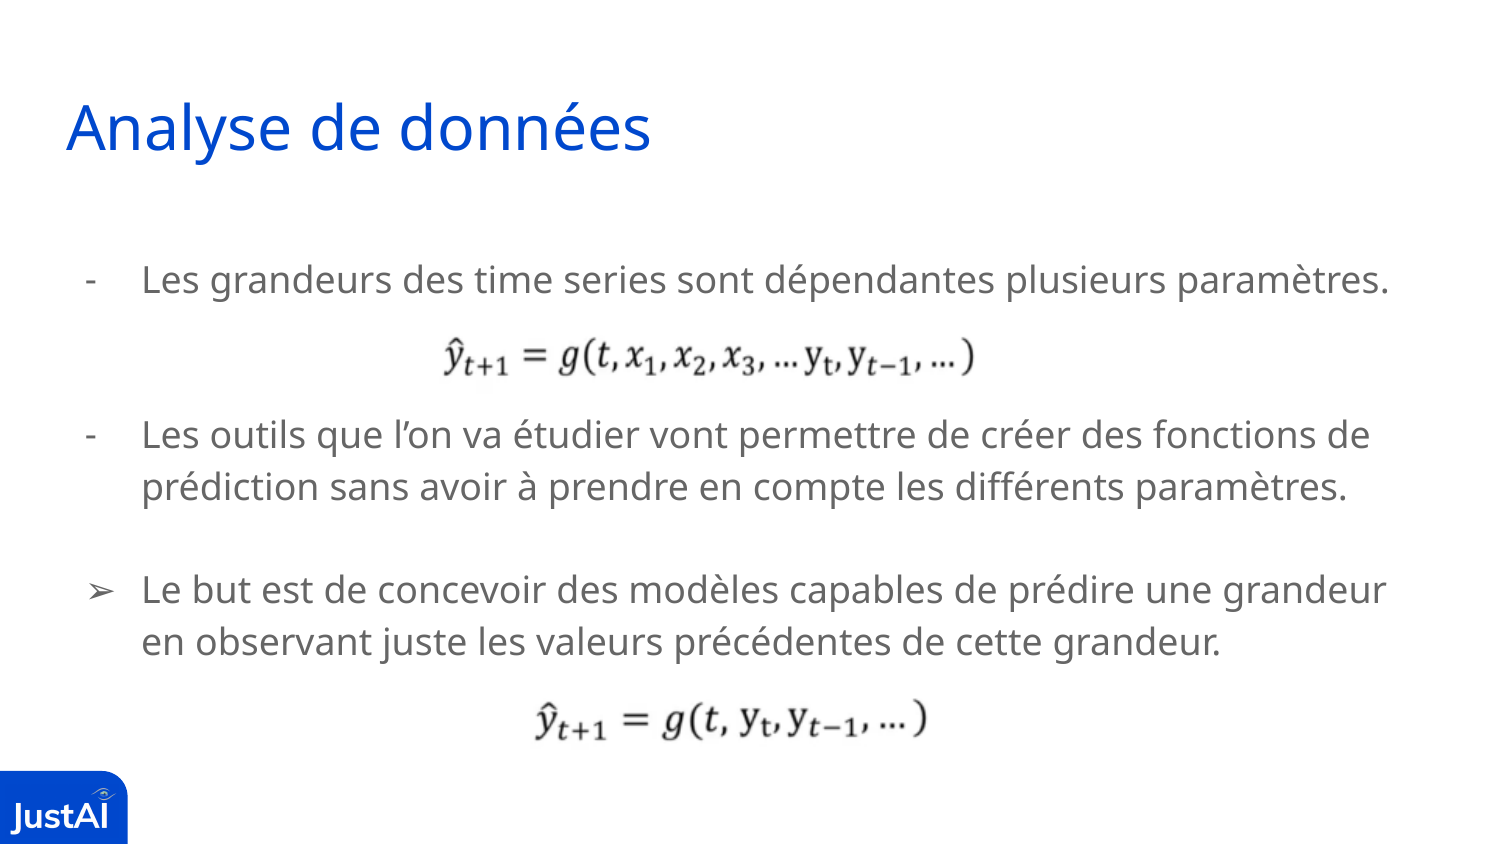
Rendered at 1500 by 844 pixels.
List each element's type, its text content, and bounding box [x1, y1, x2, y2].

picture [525, 691, 929, 750]
title Analyse de données [51, 72, 1449, 167]
picture [426, 315, 1007, 400]
picture [5, 784, 119, 838]
list Les grandeurs des time series sont dépendantes plusieurs paramètres. Les outils que l’on va étudier vont permettre de créer des fonctions de prédiction sans avoir à prendre en compte les différents paramètres. Le but est de concevoir des modèles capables de prédire une grandeur en observant juste les valeurs précédentes de cette grandeur. [51, 189, 1449, 750]
